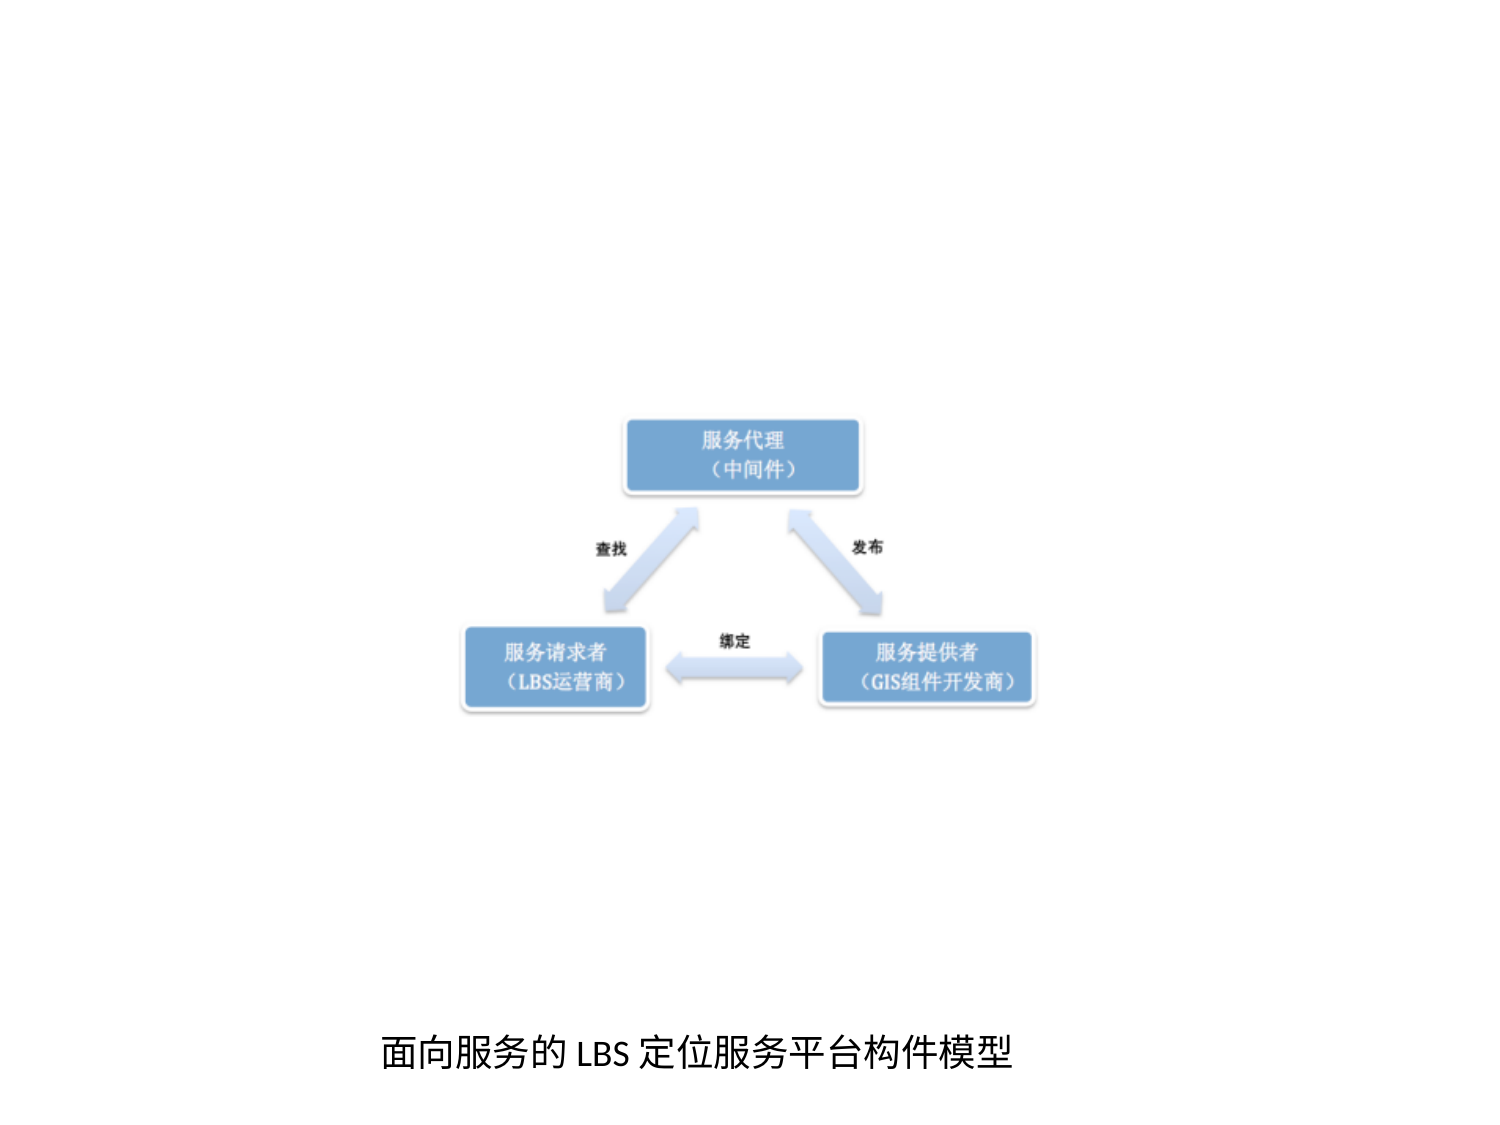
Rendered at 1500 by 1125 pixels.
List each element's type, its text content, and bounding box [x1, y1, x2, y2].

text_box 面向服务的LBS定位服务平台构件模型 [365, 1021, 1038, 1082]
picture [458, 408, 1040, 717]
